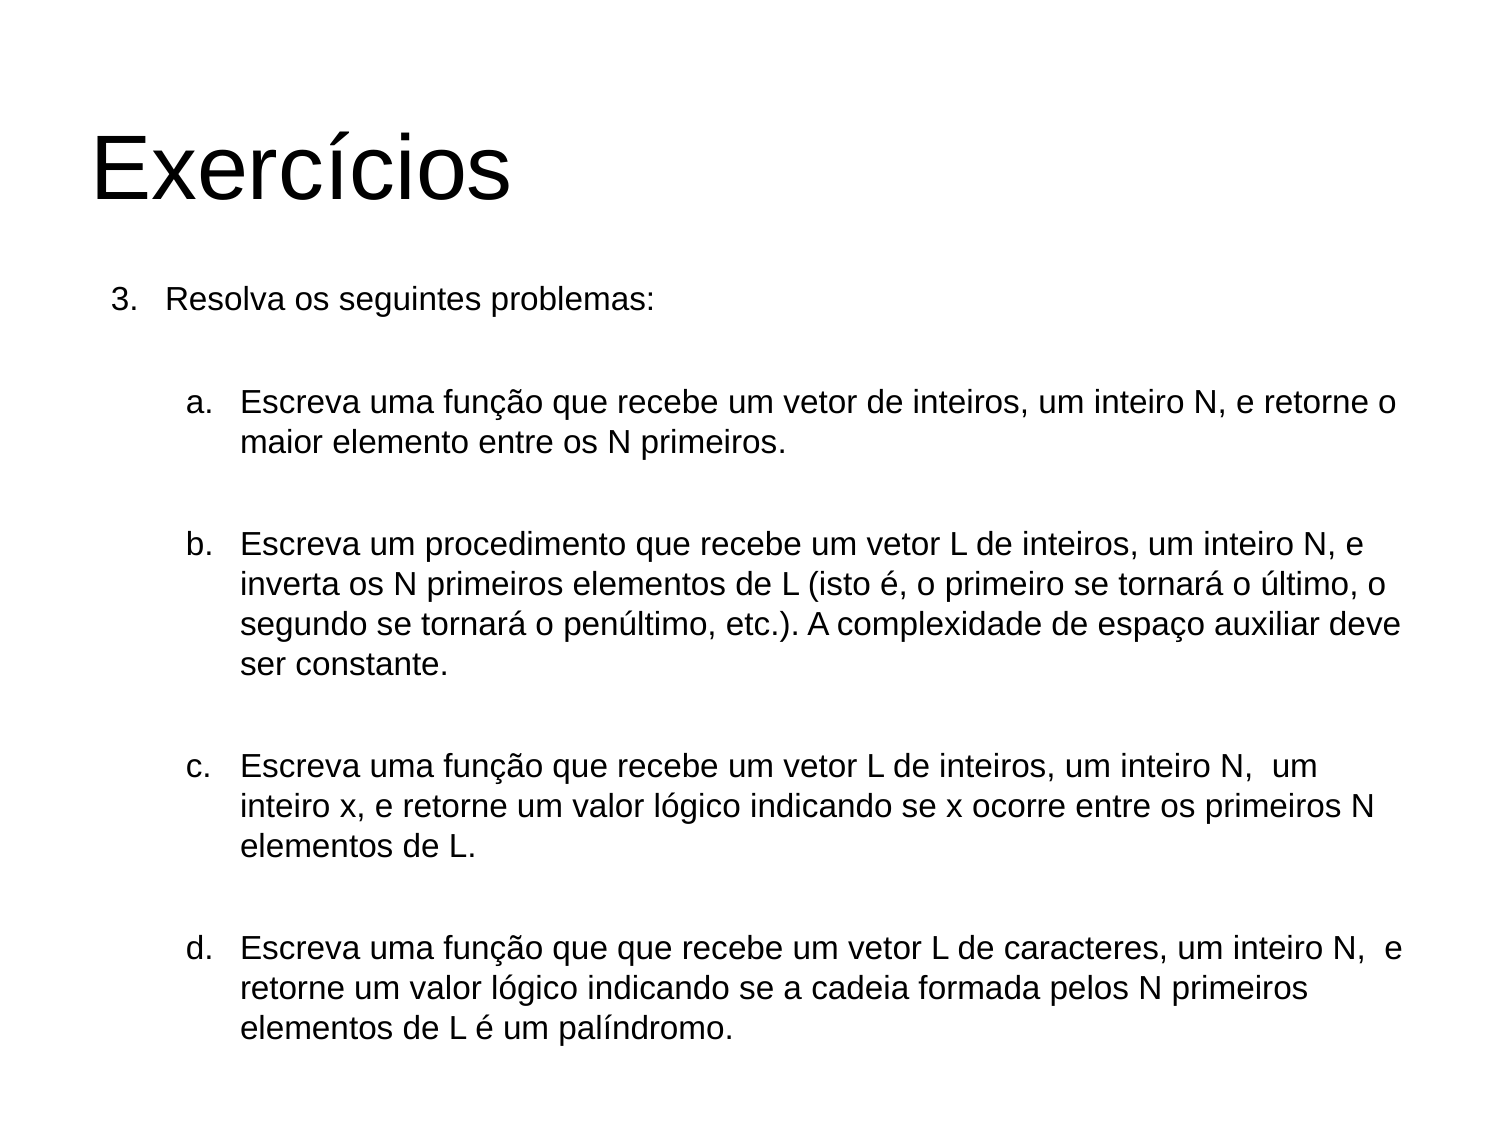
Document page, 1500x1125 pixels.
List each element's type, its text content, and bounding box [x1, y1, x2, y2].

title Exercícios [75, 45, 1425, 233]
list Resolva os seguintes problemas: Escreva uma função que recebe um vetor de inteiros, um inteiro N, e retorne o maior elemento entre os N primeiros. Escreva um procedimento que recebe um vetor L de inteiros, um inteiro N, e inverta os N primeiros elementos de L (isto é, o primeiro se tornará o último, o segundo se tornará o penúltimo, etc.). A complexidade de espaço auxiliar deve ser constante. Escreva uma função que recebe um vetor L de inteiros, um inteiro N, um inteiro x, e retorne um valor lógico indicando se x ocorre entre os primeiros N elementos de L. Escreva uma função que que recebe um vetor L de caracteres, um inteiro N, e retorne um valor lógico indicando se a cadeia formada pelos N primeiros elementos de L é um palíndromo. [75, 262, 1425, 1078]
